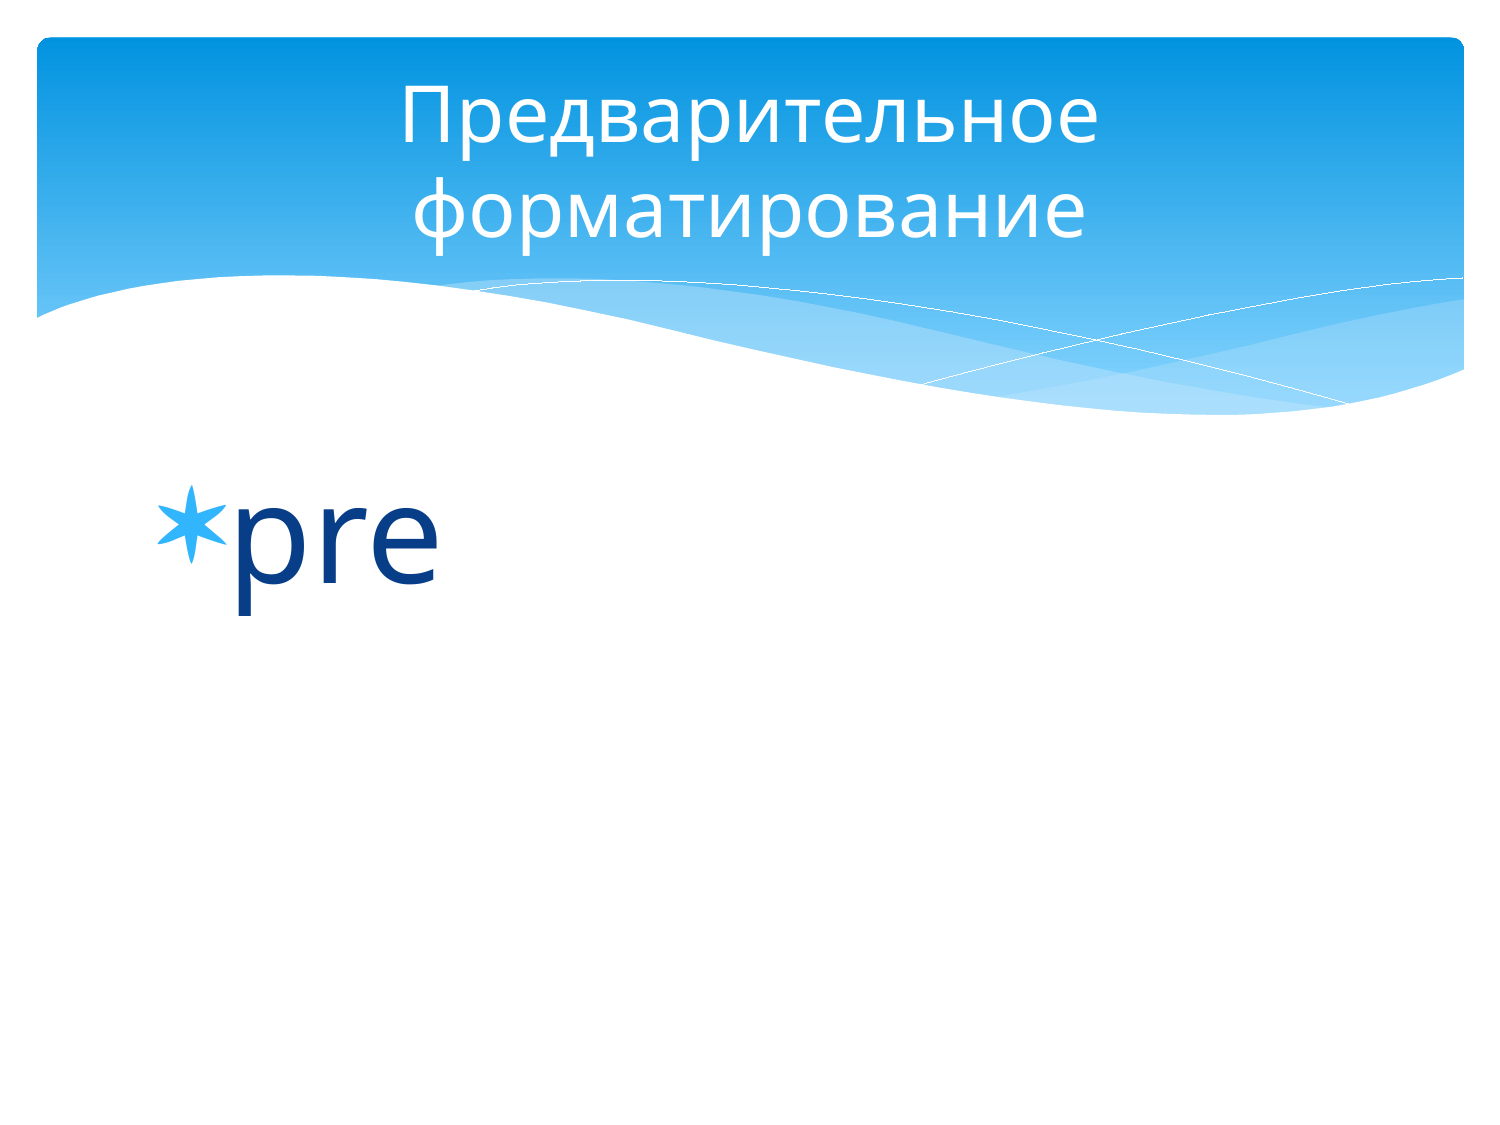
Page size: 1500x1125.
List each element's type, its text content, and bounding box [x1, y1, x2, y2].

title Предварительное форматирование [75, 55, 1425, 261]
list pre [143, 438, 1359, 1005]
